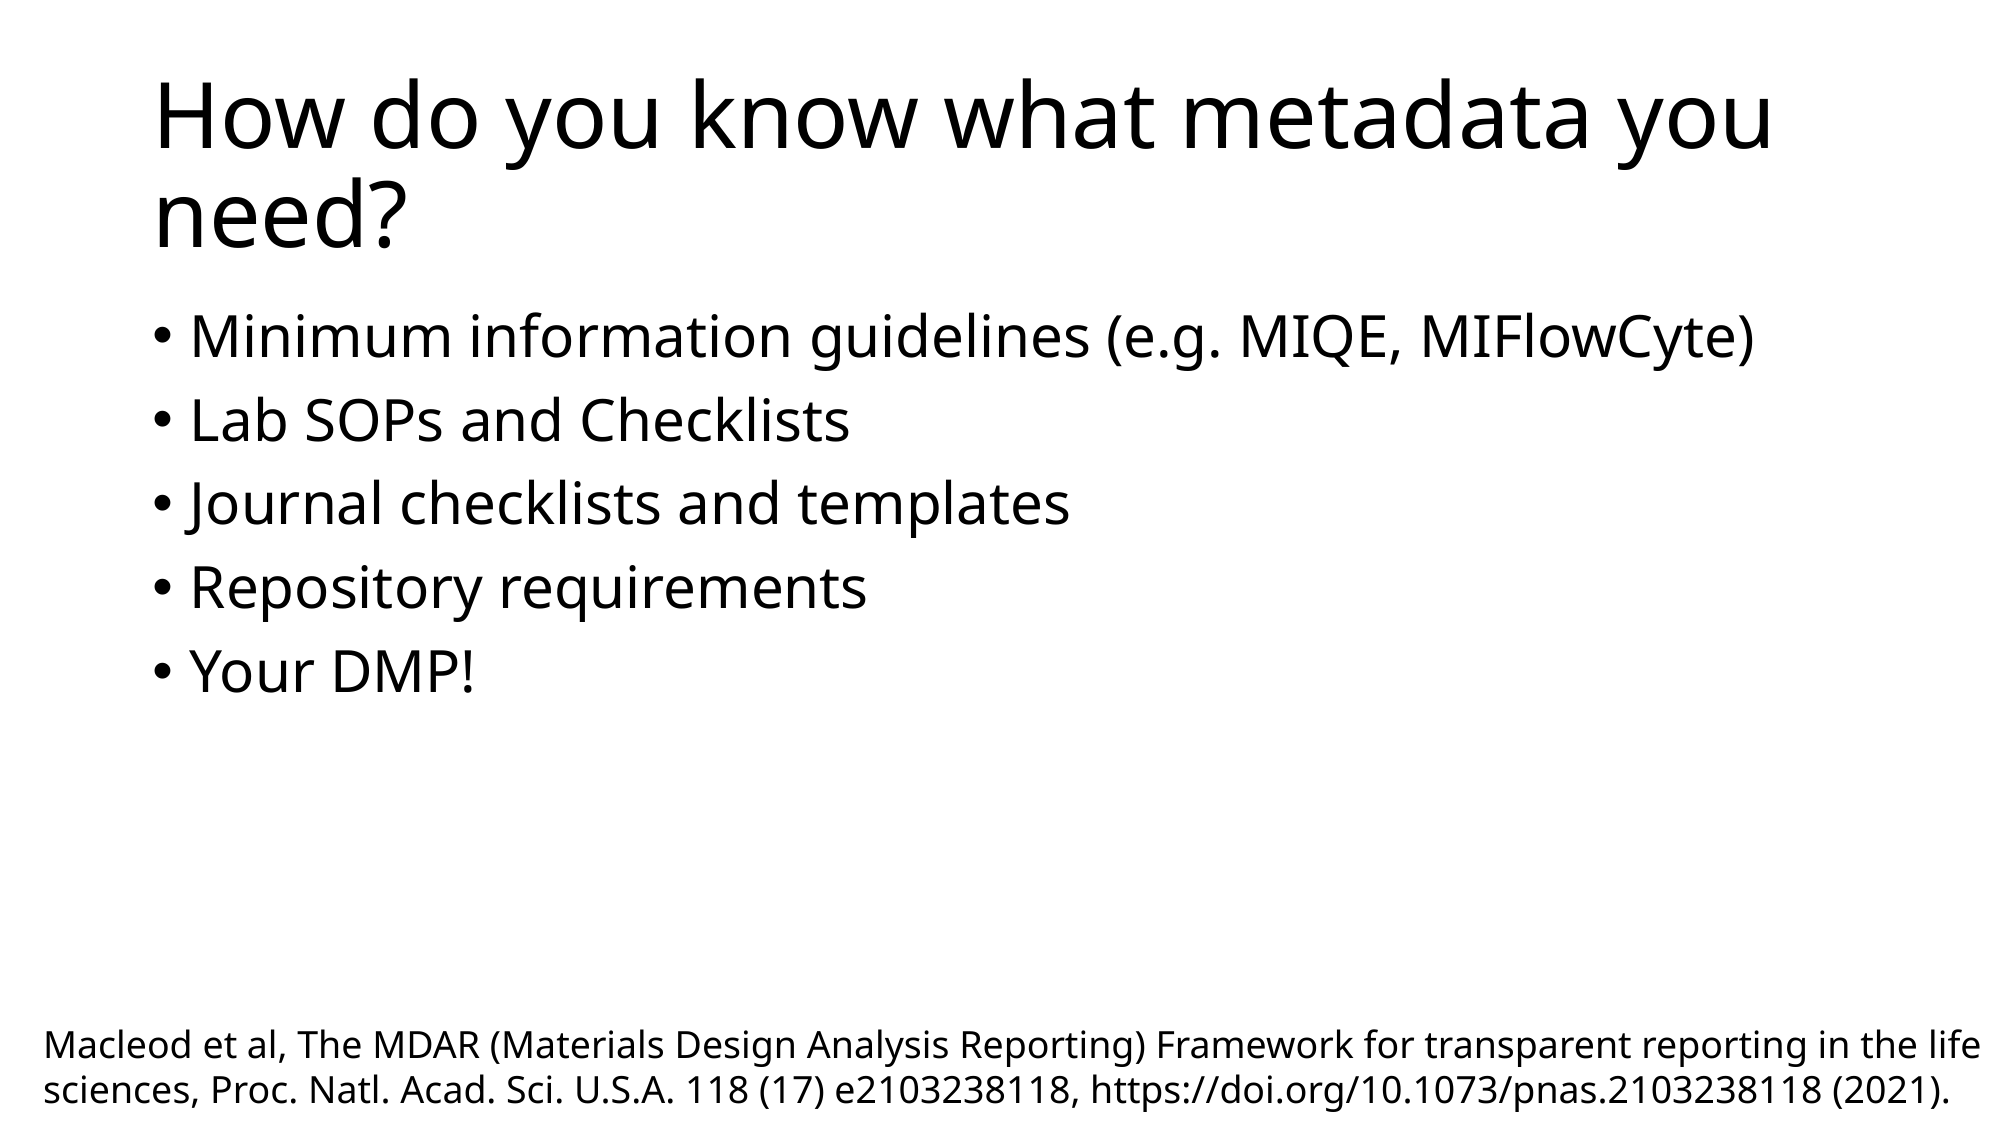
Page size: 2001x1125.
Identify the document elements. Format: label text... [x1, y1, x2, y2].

list Minimum information guidelines (e.g. MIQE, MIFlowCyte) Lab SOPs and Checklists Journal checklists and templates Repository requirements Your DMP! [137, 299, 1863, 1013]
text_box Macleod et al, The MDAR (Materials Design Analysis Reporting) Framework for transparent reporting in the life sciences, Proc. Natl. Acad. Sci. U.S.A. 118 (17) e2103238118, https://doi.org/10.1073/pnas.2103238118 (2021). [28, 1013, 2000, 1118]
title How do you know what metadata you need? [137, 59, 1863, 278]
